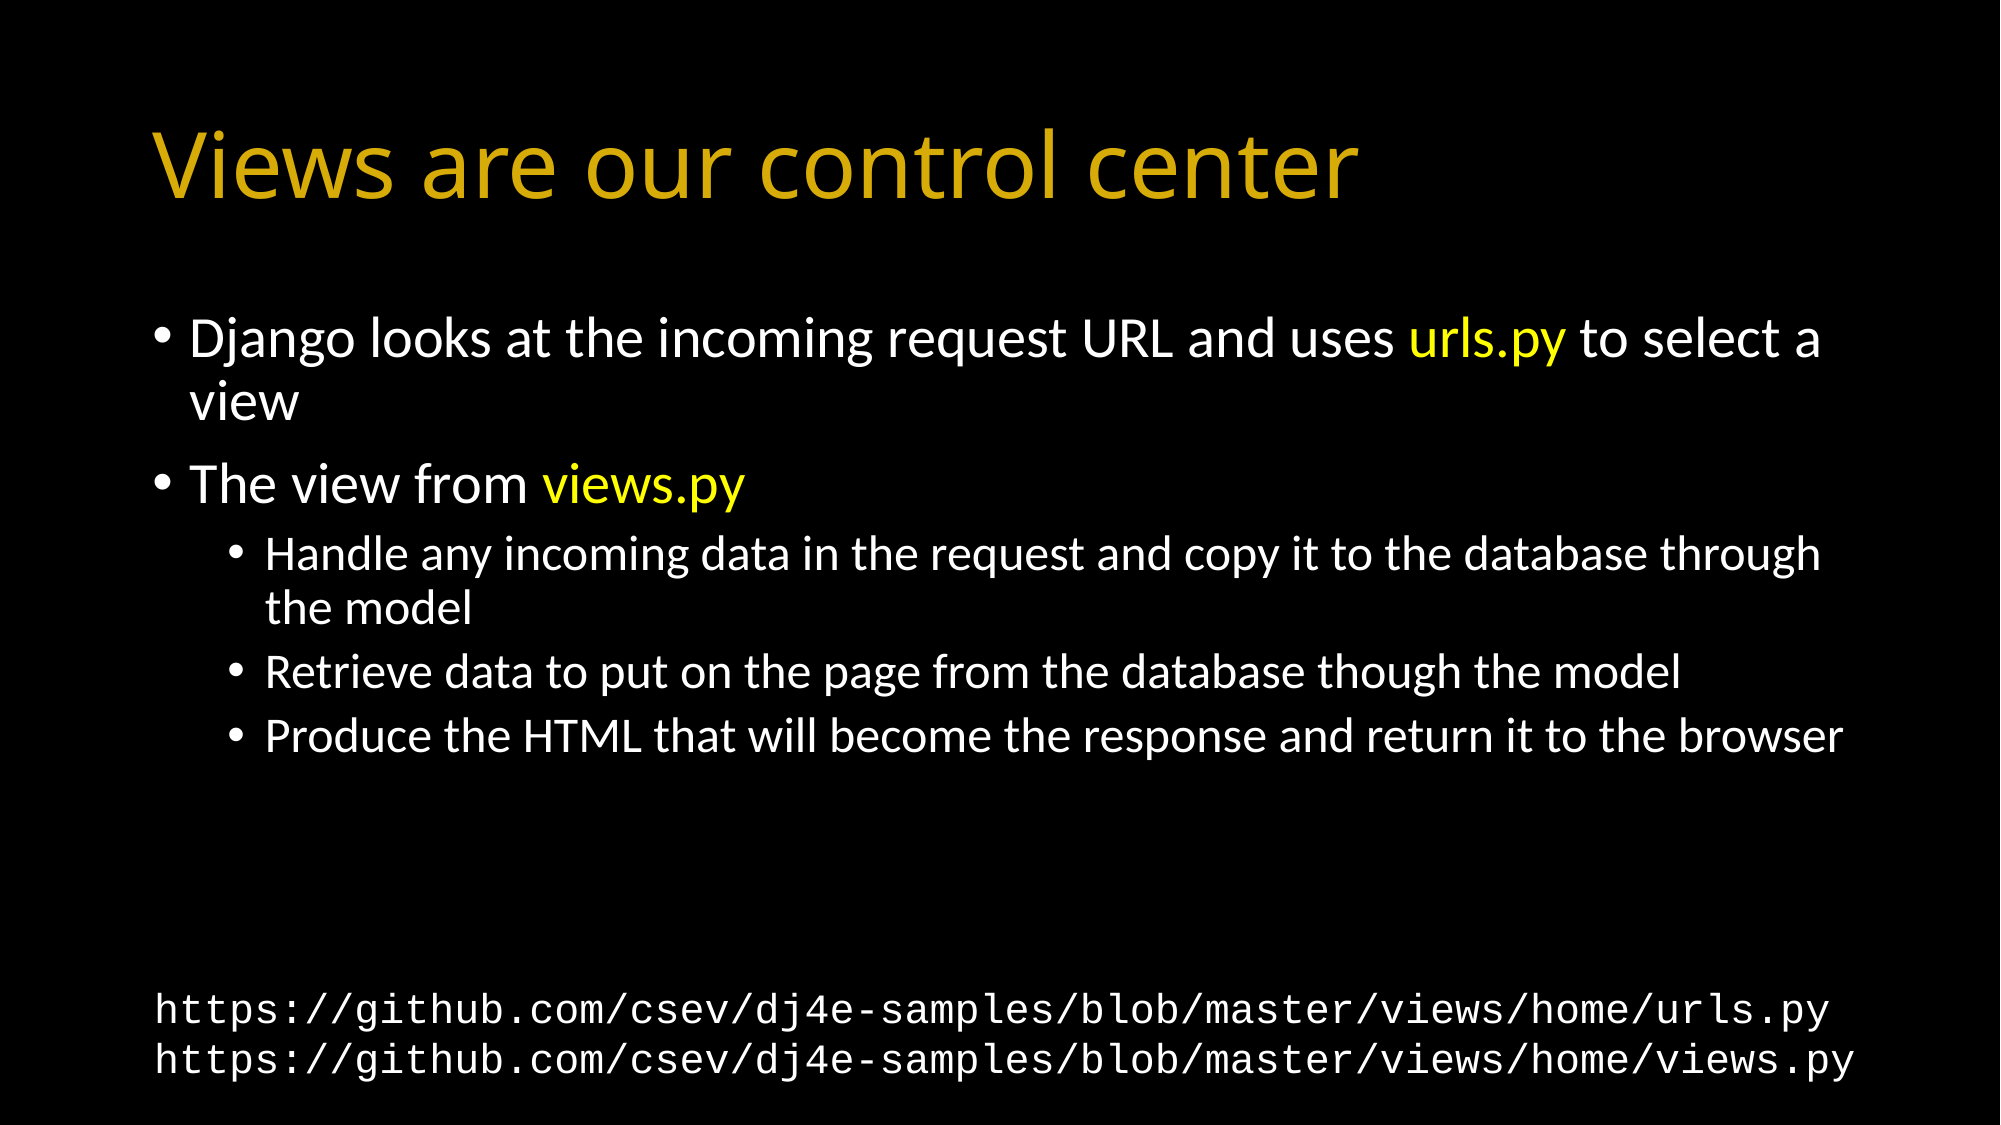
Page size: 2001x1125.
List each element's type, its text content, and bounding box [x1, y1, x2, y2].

list Django looks at the incoming request URL and uses urls.py to select a view The view from views.py Handle any incoming data in the request and copy it to the database through the model Retrieve data to put on the page from the database though the model Produce the HTML that will become the response and return it to the browser [137, 299, 1863, 982]
title Views are our control center [137, 59, 1863, 278]
text_box https://github.com/csev/dj4e-samples/blob/master/views/home/urls.py https://github.com/csev/dj4e-samples/blob/master/views/home/views.py [154, 981, 1855, 1083]
